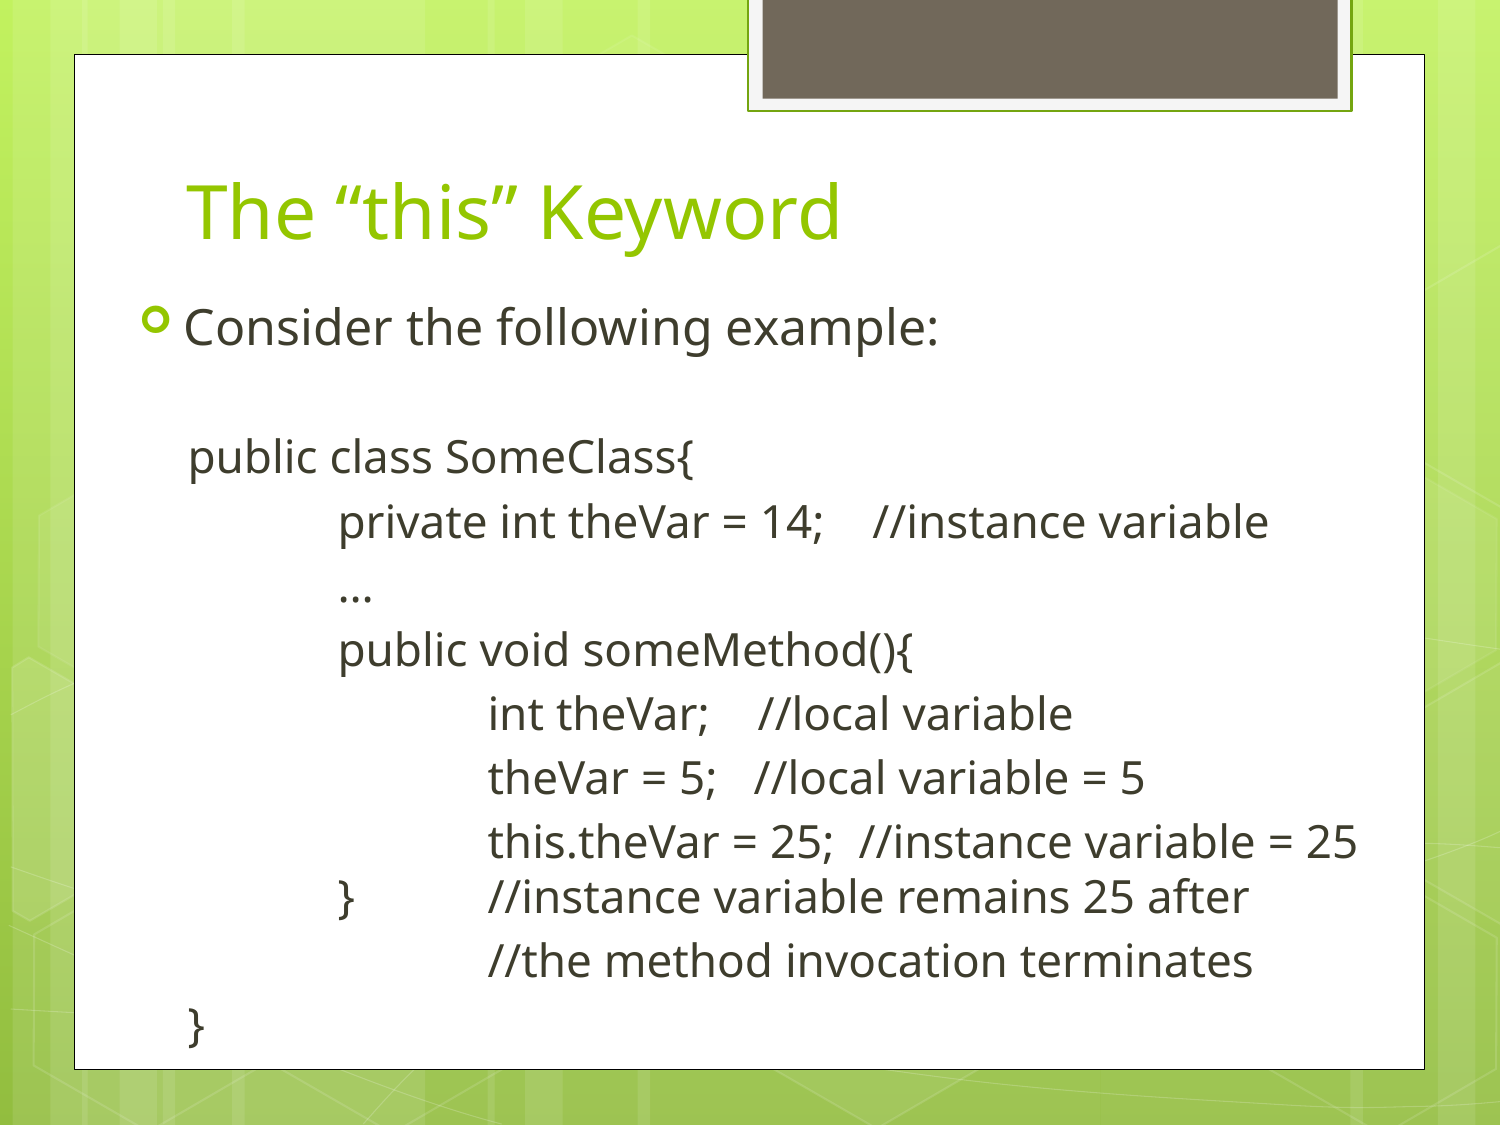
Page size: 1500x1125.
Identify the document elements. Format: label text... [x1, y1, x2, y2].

list Consider the following example: public class SomeClass{ private int theVar = 14; //instance variable … public void someMethod(){ int theVar; //local variable theVar = 5; //local variable = 5 this.theVar = 25; //instance variable = 25 } //instance variable remains 25 after //the method invocation terminates } [112, 287, 1388, 1063]
title The “this” Keyword [171, 75, 1413, 263]
